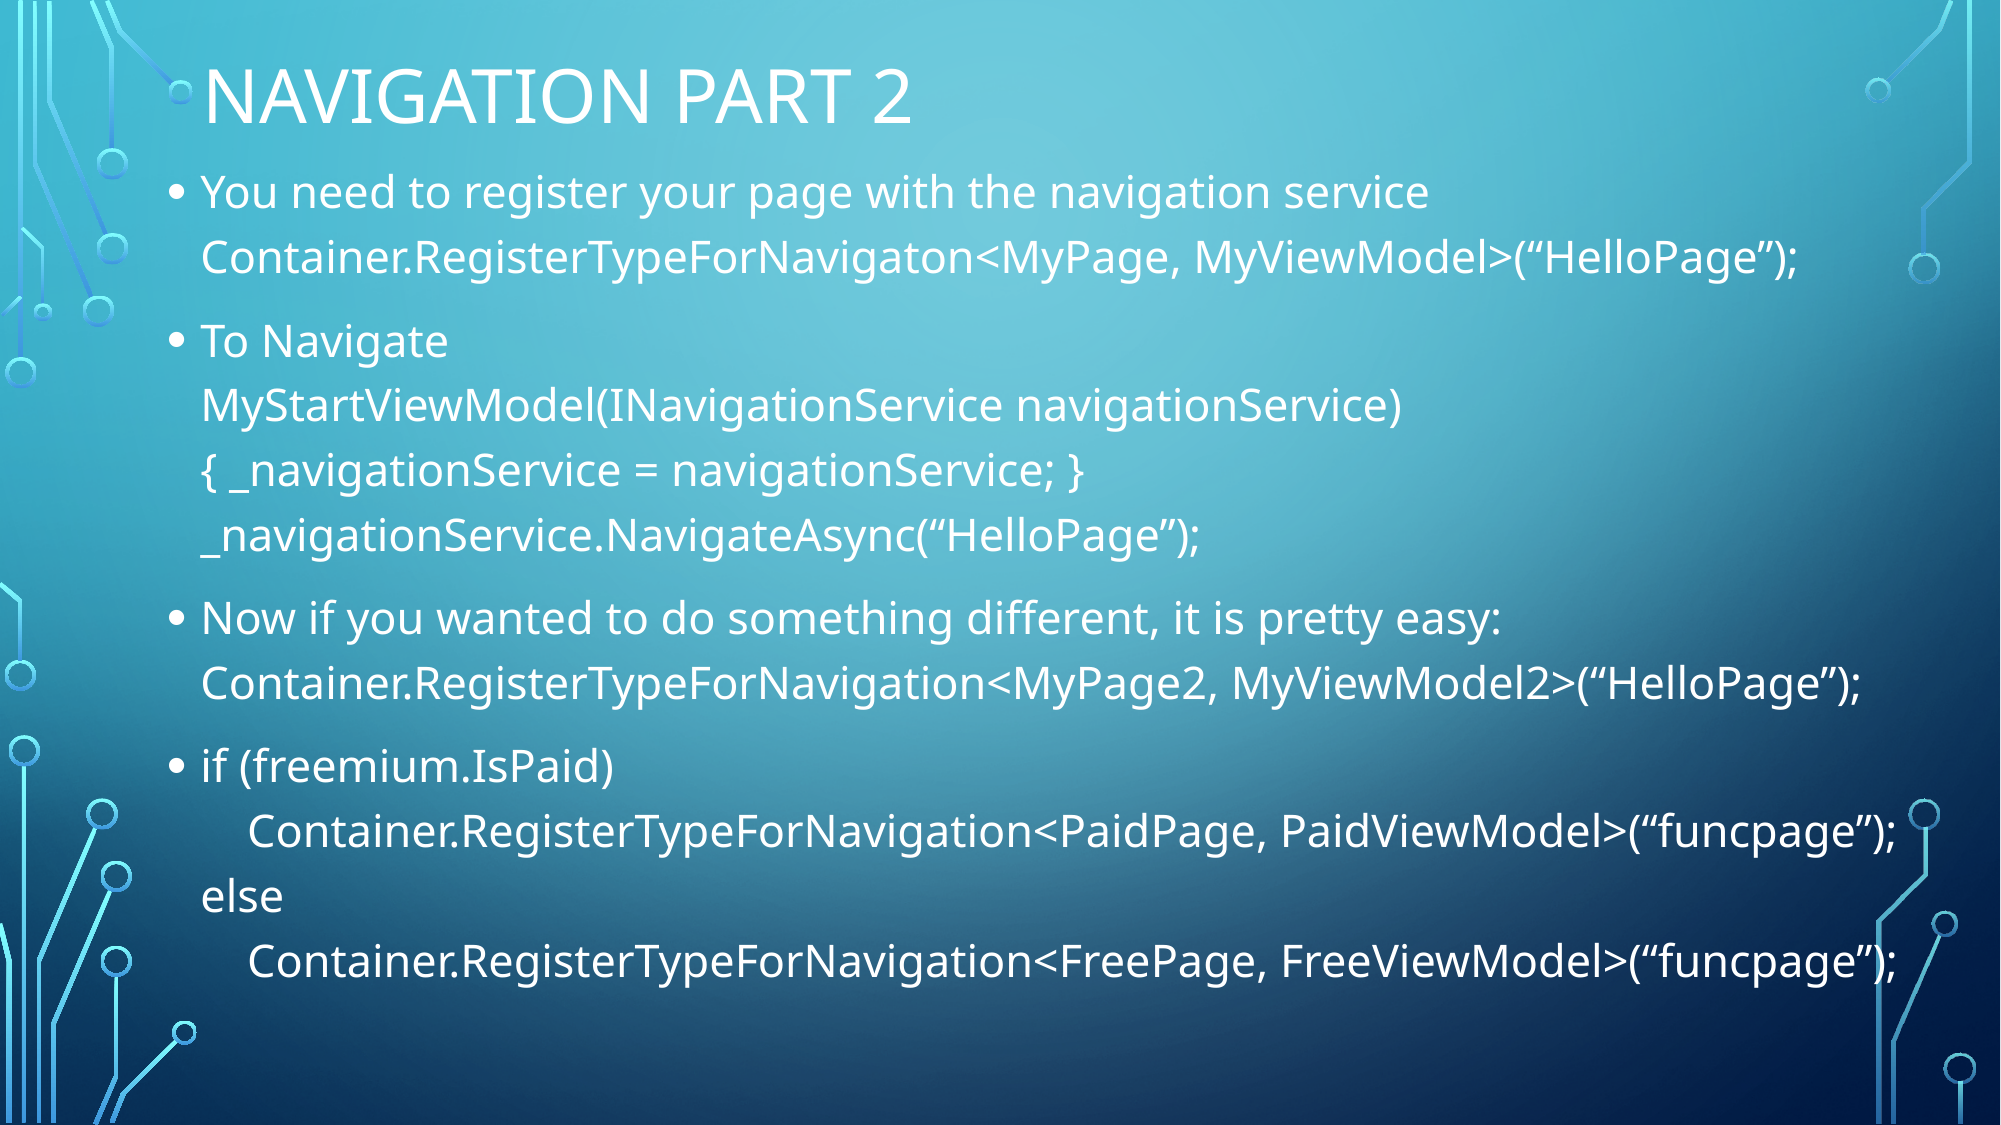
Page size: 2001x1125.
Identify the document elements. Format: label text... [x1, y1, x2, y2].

title Navigation part 2 [187, 0, 1813, 145]
list You need to register your page with the navigation service Container.RegisterTypeForNavigaton<MyPage, MyViewModel>(“HelloPage”); To Navigate MyStartViewModel(INavigationService navigationService) { _navigationService = navigationService; } _navigationService.NavigateAsync(“HelloPage”); Now if you wanted to do something different, it is pretty easy: Container.RegisterTypeForNavigation<MyPage2, MyViewModel2>(“HelloPage”); if (freemium.IsPaid) Container.RegisterTypeForNavigation<PaidPage, PaidViewModel>(“funcpage”); else Container.RegisterTypeForNavigation<FreePage, FreeViewModel>(“funcpage”); [151, 145, 1950, 1125]
